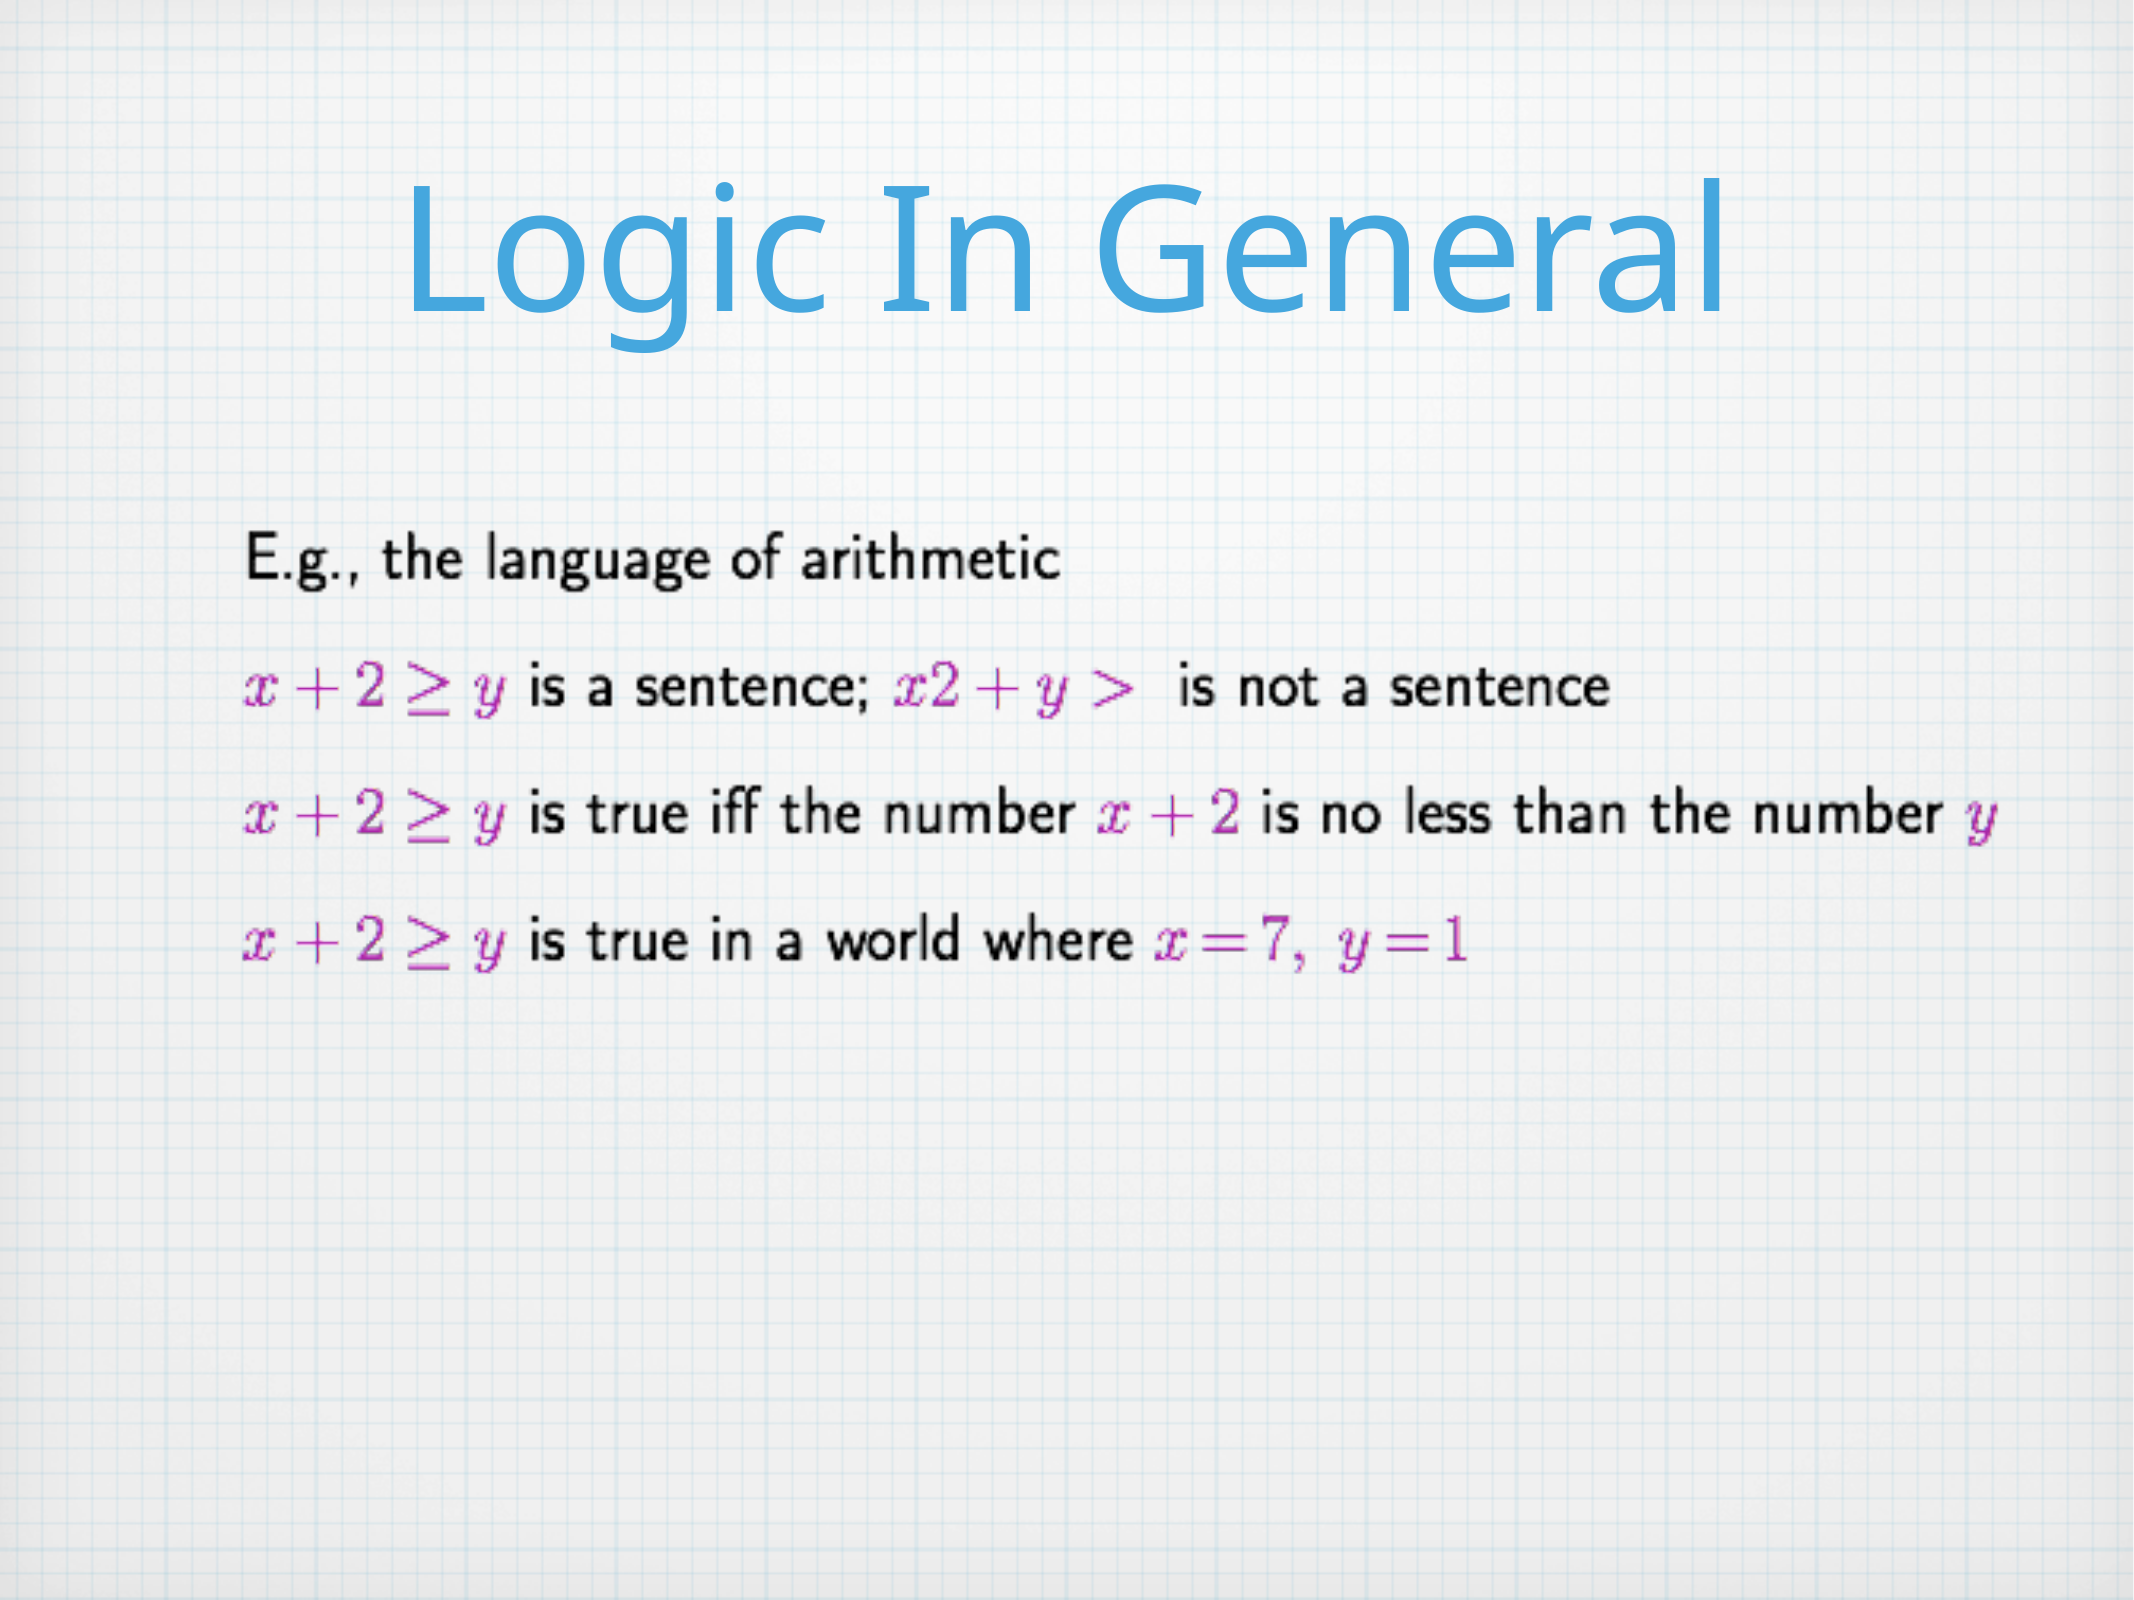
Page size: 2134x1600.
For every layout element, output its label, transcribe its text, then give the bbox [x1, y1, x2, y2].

title Logic In General [207, 41, 1926, 443]
picture [0, 0, 2134, 1600]
